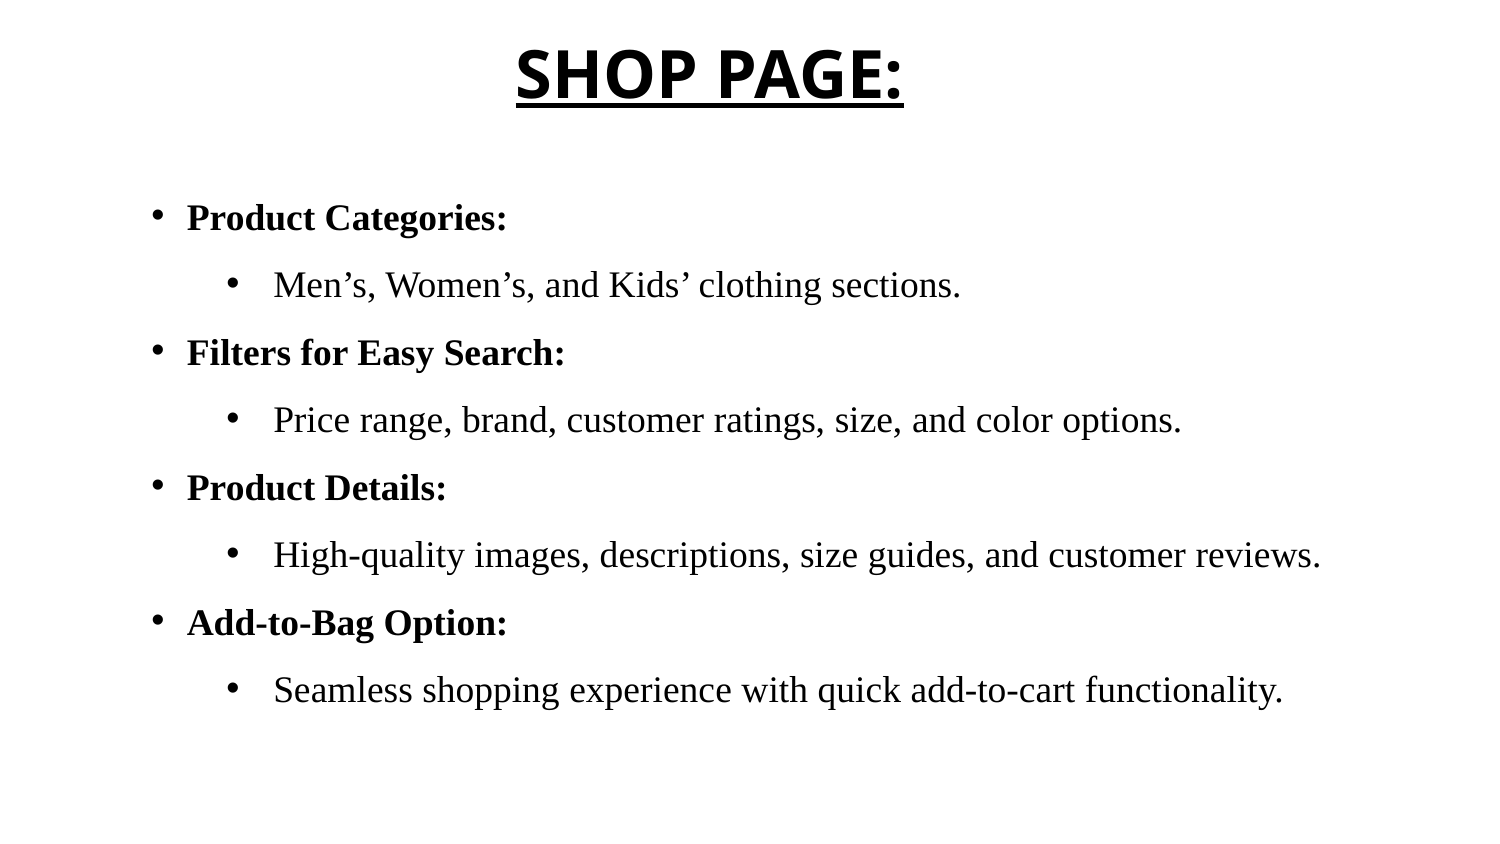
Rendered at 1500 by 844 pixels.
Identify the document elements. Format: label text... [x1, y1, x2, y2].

title SHOP PAGE: [34, 16, 1385, 111]
text_box Product Categories: Men’s, Women’s, and Kids’ clothing sections. Filters for Easy Search: Price range, brand, customer ratings, size, and color options. Product Details: High-quality images, descriptions, size guides, and customer reviews. Add-to-Bag Option: Seamless shopping experience with quick add-to-cart functionality. [136, 162, 1407, 718]
